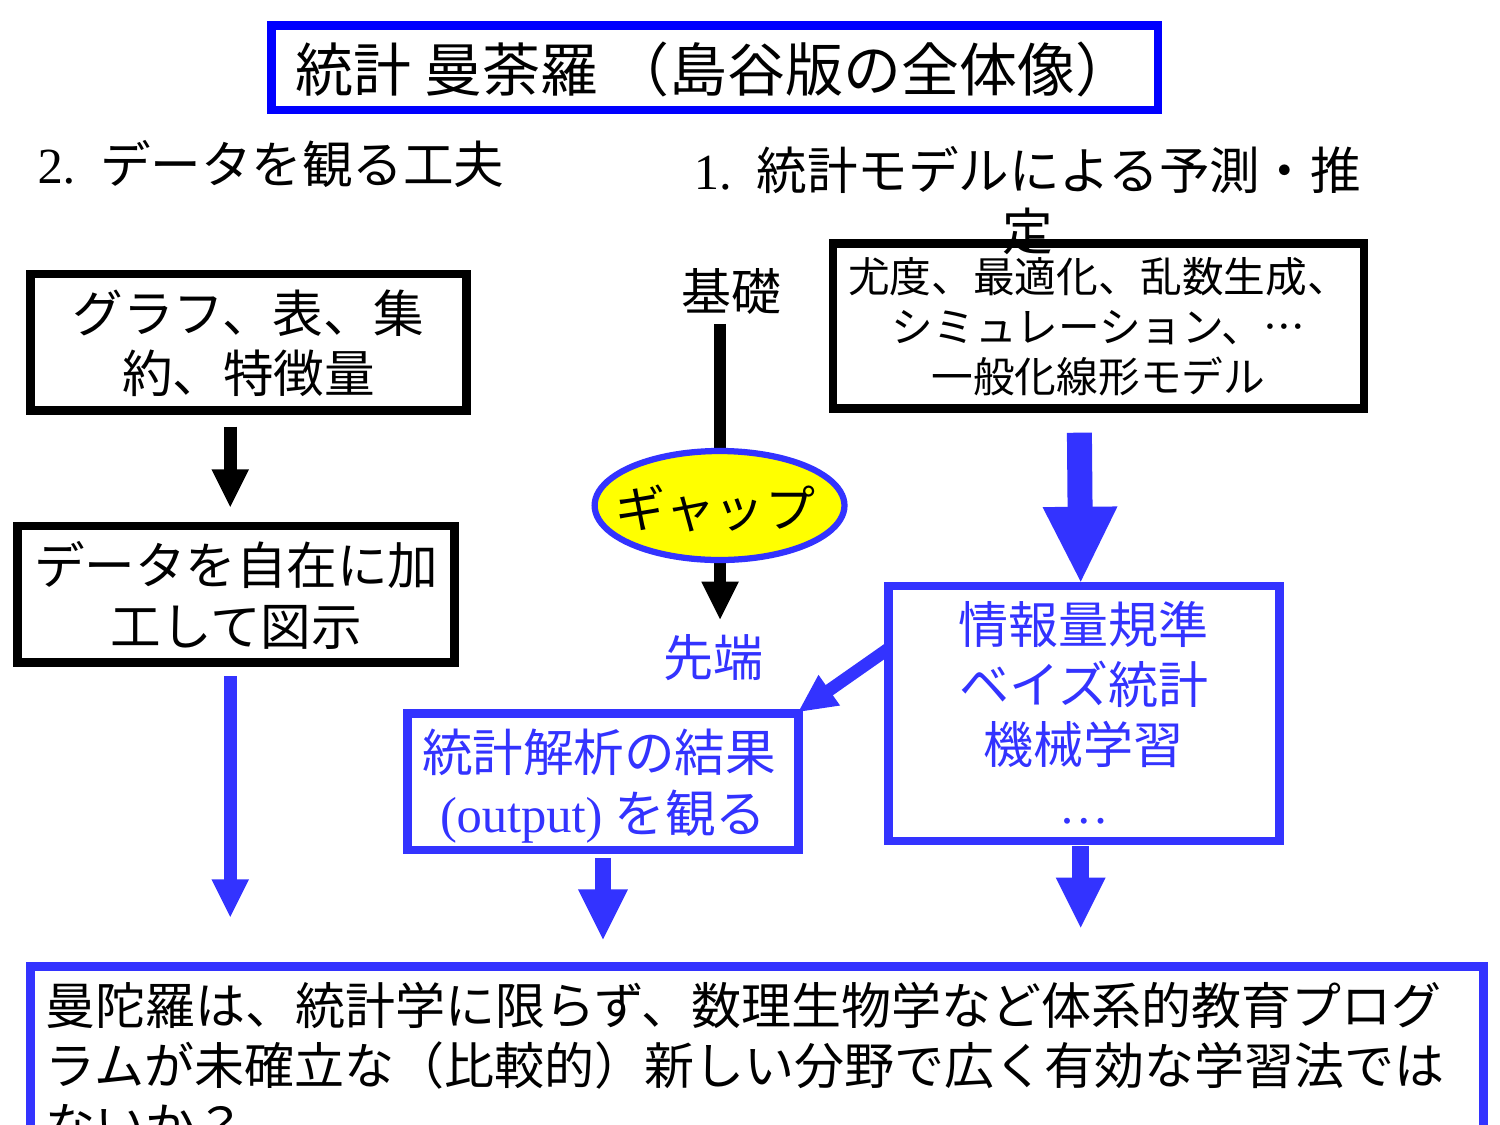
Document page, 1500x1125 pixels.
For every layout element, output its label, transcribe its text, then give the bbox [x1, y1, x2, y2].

text_box [840, 489, 846, 522]
text_box [721, 545, 809, 562]
text_box 基礎 [606, 252, 857, 328]
text_box ギャップ [721, 469, 840, 545]
text_box 2. データを観る工夫 [17, 125, 525, 202]
text_box 先端 [588, 619, 839, 694]
text_box 尤度、最適化、乱数生成、 シミュレーション、… 一般化線形モデル [832, 269, 1365, 409]
text_box グラフ、表、集約、特徴量 [30, 274, 467, 411]
text_box ギャップ [590, 469, 719, 545]
text_box [624, 449, 719, 469]
text_box [630, 545, 719, 562]
text_box [721, 449, 815, 469]
text_box 統計解析の結果(output)を観る [407, 713, 799, 850]
text_box 曼陀羅は、統計学に限らず、数理生物学など体系的教育プログラムが未確立な（比較的）新しい分野で広く有効な学習法ではないか？ [30, 966, 1484, 1125]
text_box 1. 統計モデルによる予測・推定 [655, 130, 1400, 269]
text_box データを自在に加工して図示 [17, 526, 455, 663]
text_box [798, 648, 889, 712]
text_box 統計 曼荼羅 （島谷版の全体像） [271, 25, 1158, 110]
text_box 情報量規準 ベイズ統計 機械学習 … [888, 586, 1280, 842]
